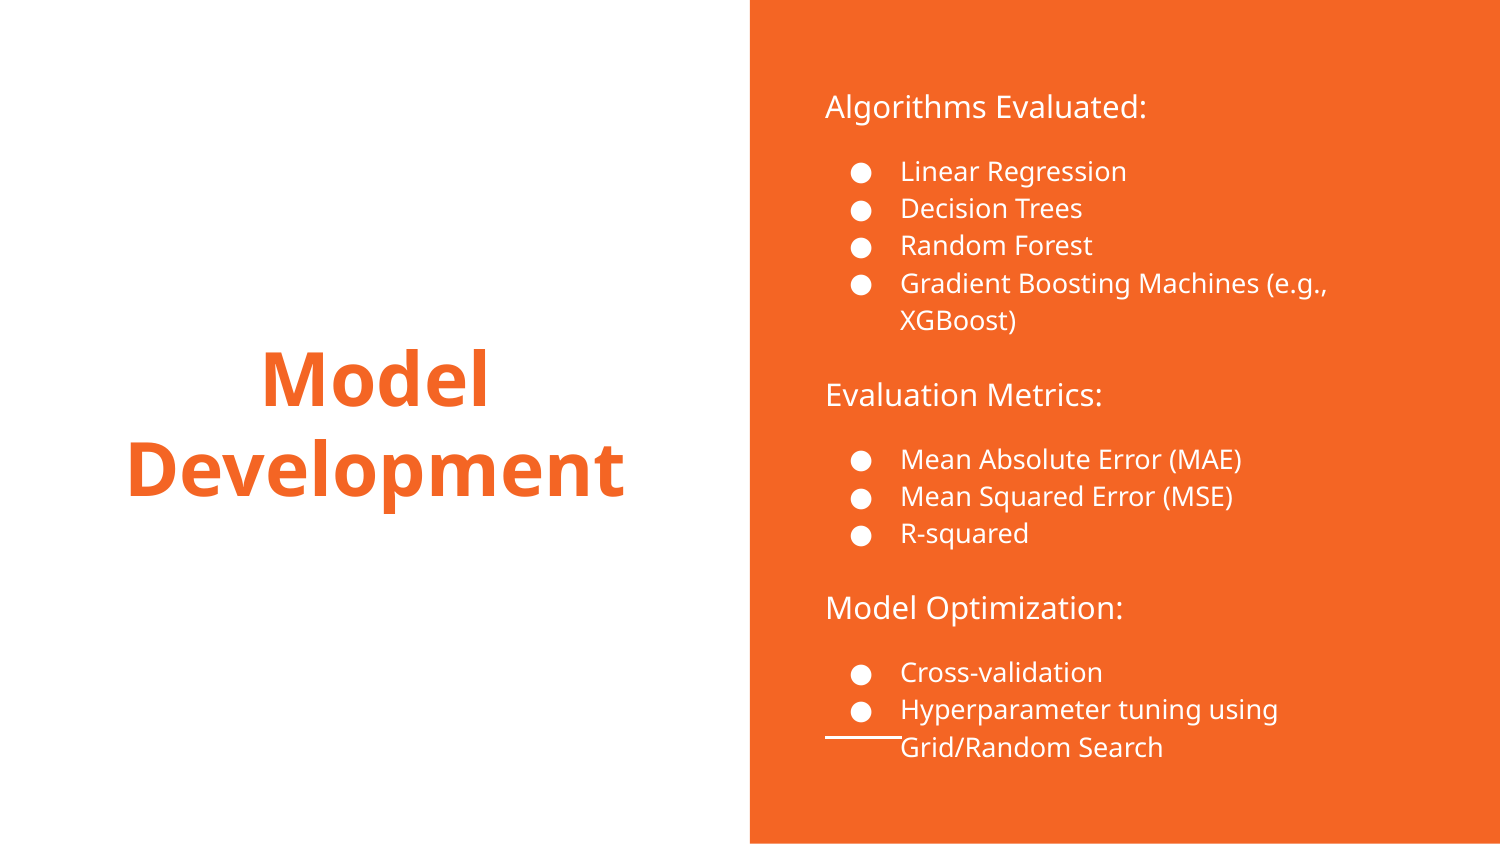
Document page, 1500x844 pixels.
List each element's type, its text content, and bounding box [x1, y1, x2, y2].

list Algorithms Evaluated: Linear Regression Decision Trees Random Forest Gradient Boosting Machines (e.g., XGBoost) Evaluation Metrics: Mean Absolute Error (MAE) Mean Squared Error (MSE) R-squared Model Optimization: Cross-validation Hyperparameter tuning using Grid/Random Search [810, 118, 1440, 725]
title Model Development [43, 313, 708, 448]
subtitle [43, 448, 708, 670]
